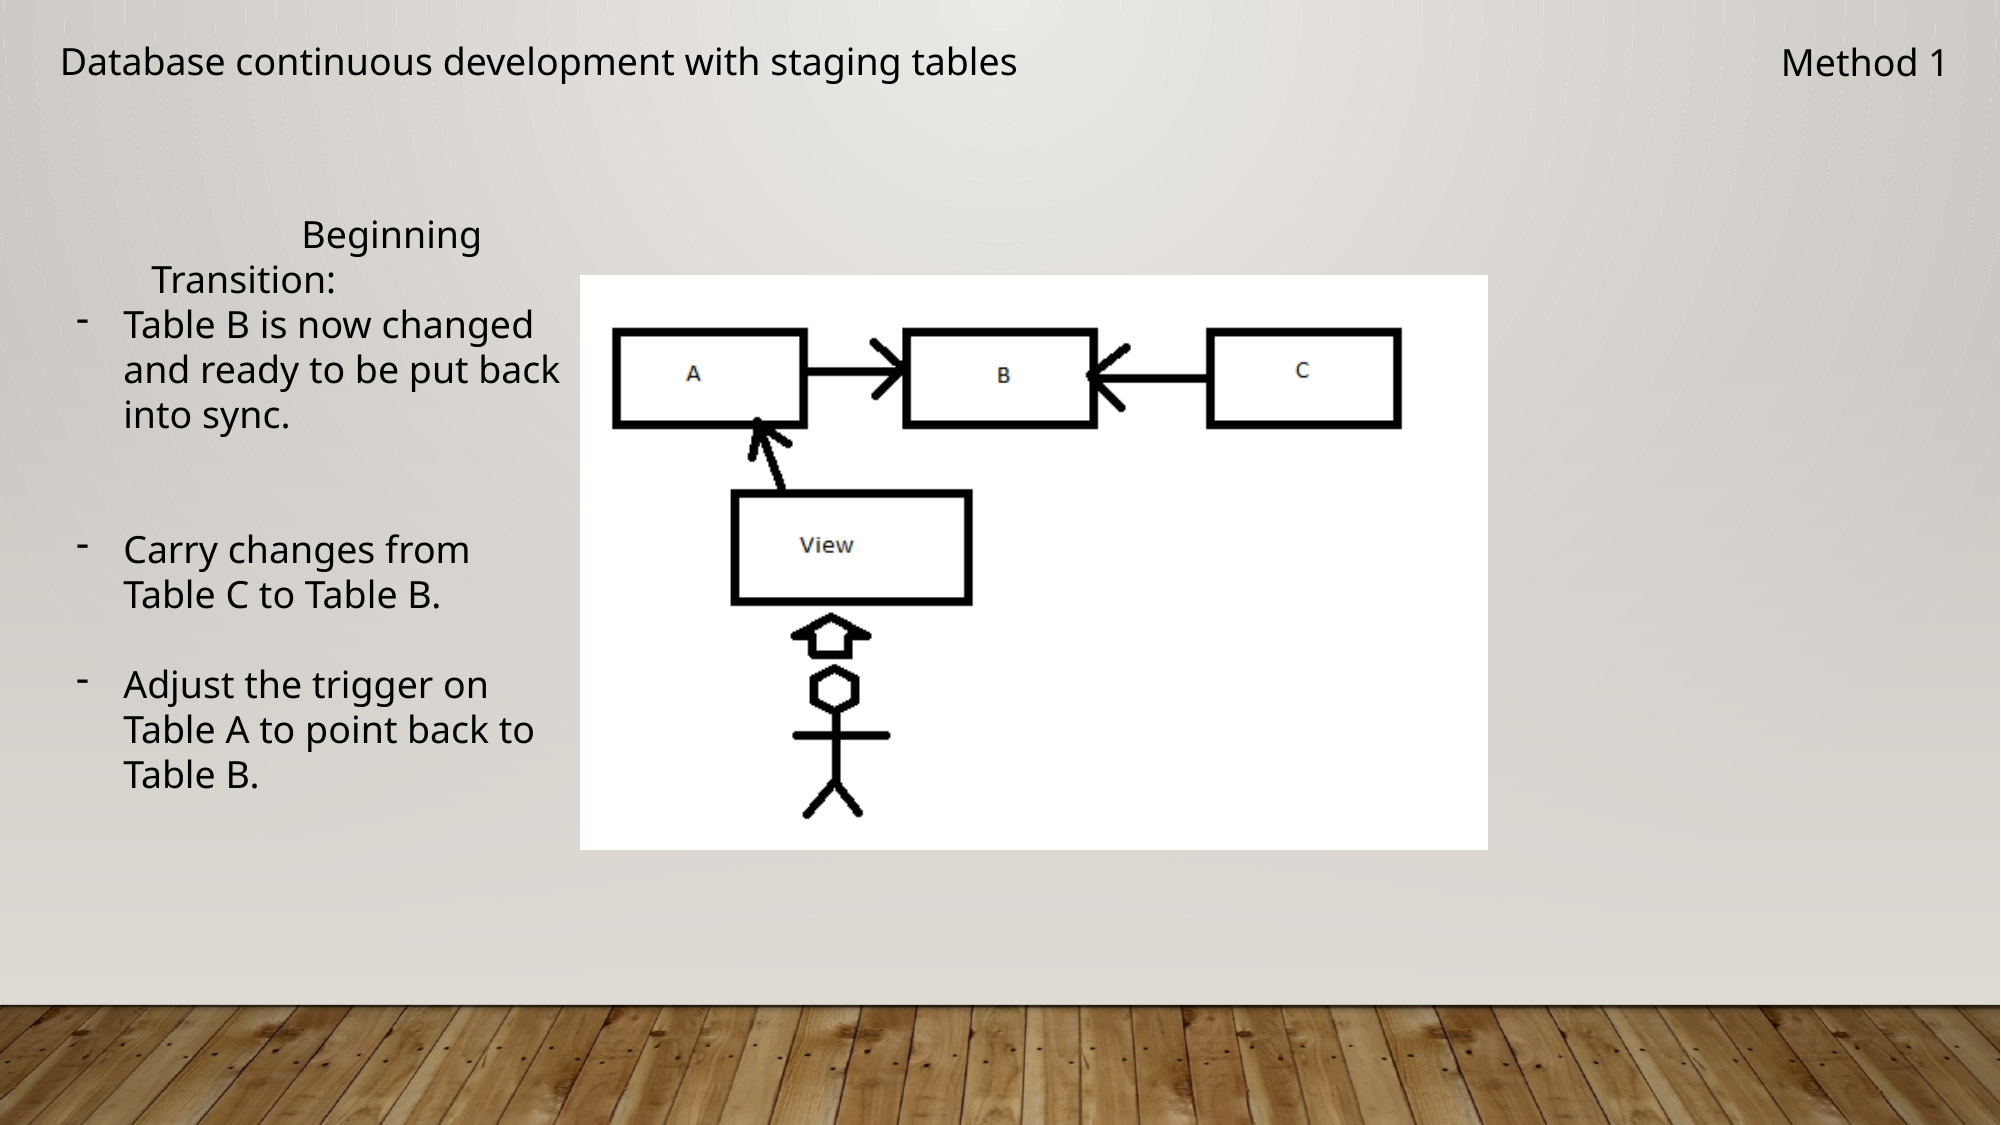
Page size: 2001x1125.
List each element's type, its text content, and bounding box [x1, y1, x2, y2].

picture [580, 274, 1488, 850]
text_box Beginning Transition: Table B is now changed and ready to be put back into sync. Carry changes from Table C to Table B. Adjust the trigger on Table A to point back to Table B. [61, 203, 581, 804]
text_box Database continuous development with staging tables [45, 30, 1116, 91]
picture [0, 1005, 2000, 1125]
text_box Method 1 [1766, 31, 1965, 92]
